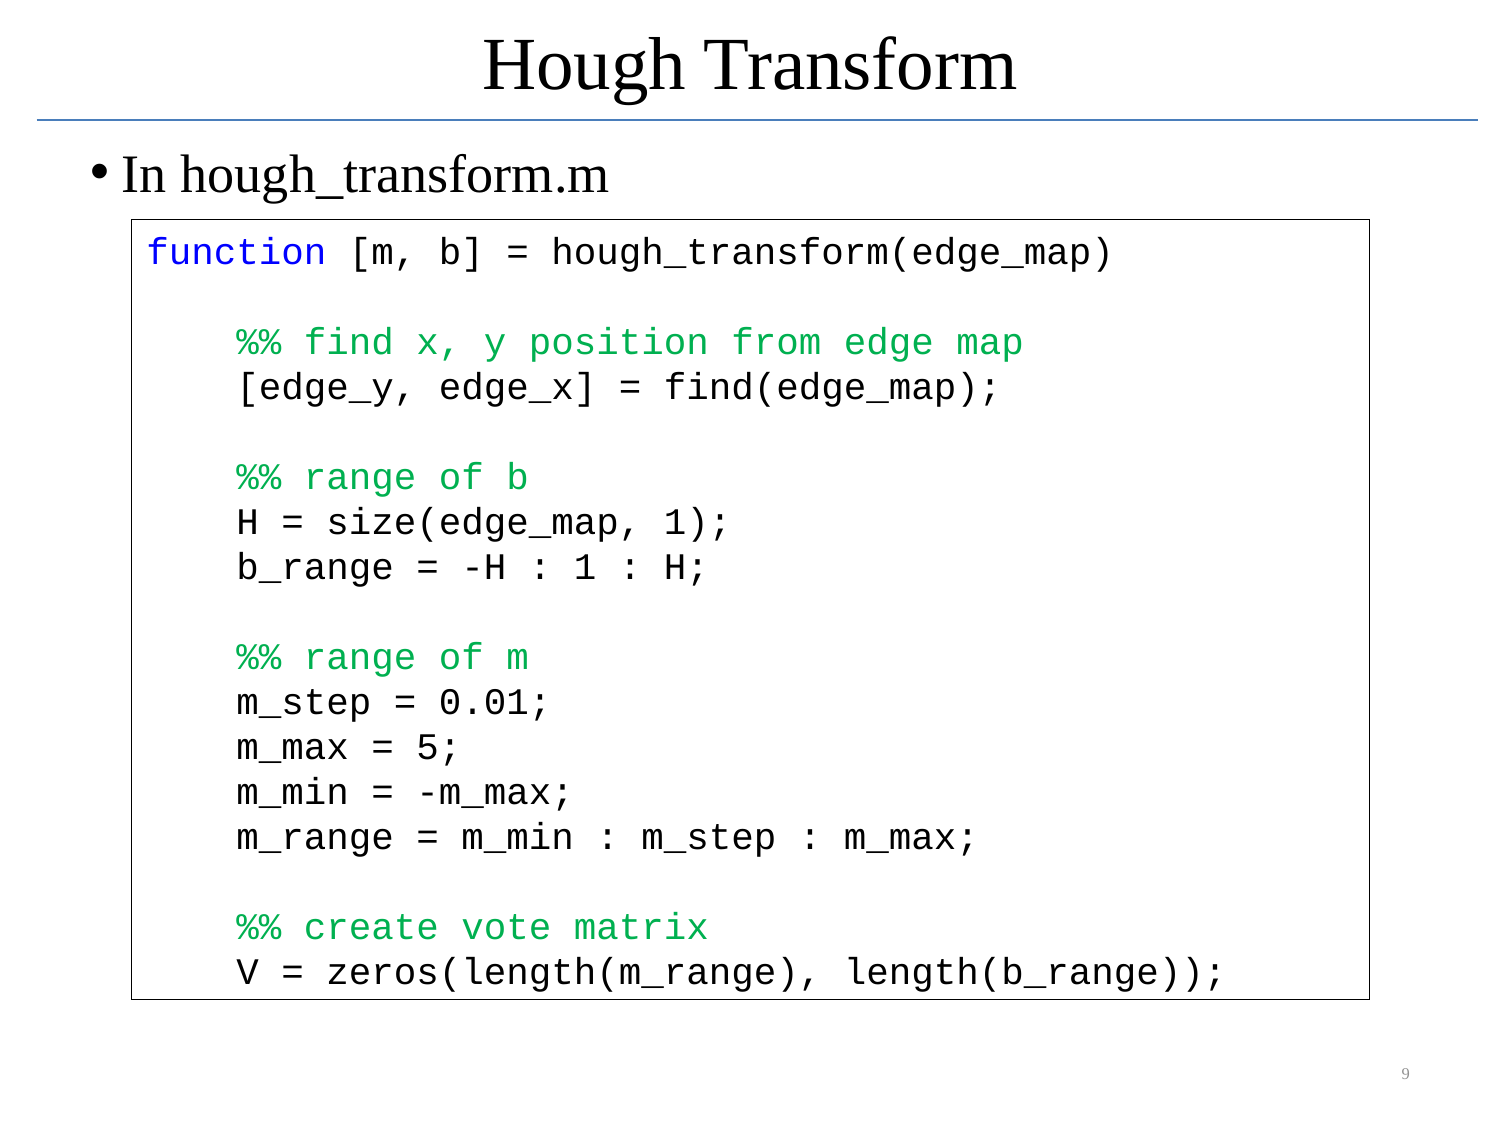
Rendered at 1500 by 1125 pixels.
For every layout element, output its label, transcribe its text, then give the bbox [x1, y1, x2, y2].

text_box function [m, b] = hough_transform(edge_map) %% find x, y position from edge map [edge_y, edge_x] = find(edge_map); %% range of b H = size(edge_map, 1); b_range = -H : 1 : H; %% range of m m_step = 0.01; m_max = 5; m_min = -m_max; m_range = m_min : m_step : m_max; %% create vote matrix V = zeros(length(m_range), length(b_range)); [131, 219, 1370, 1000]
title Hough Transform [75, 9, 1425, 110]
slide_number 9 [1074, 1042, 1425, 1103]
list In hough_transform.m [75, 130, 1425, 1043]
